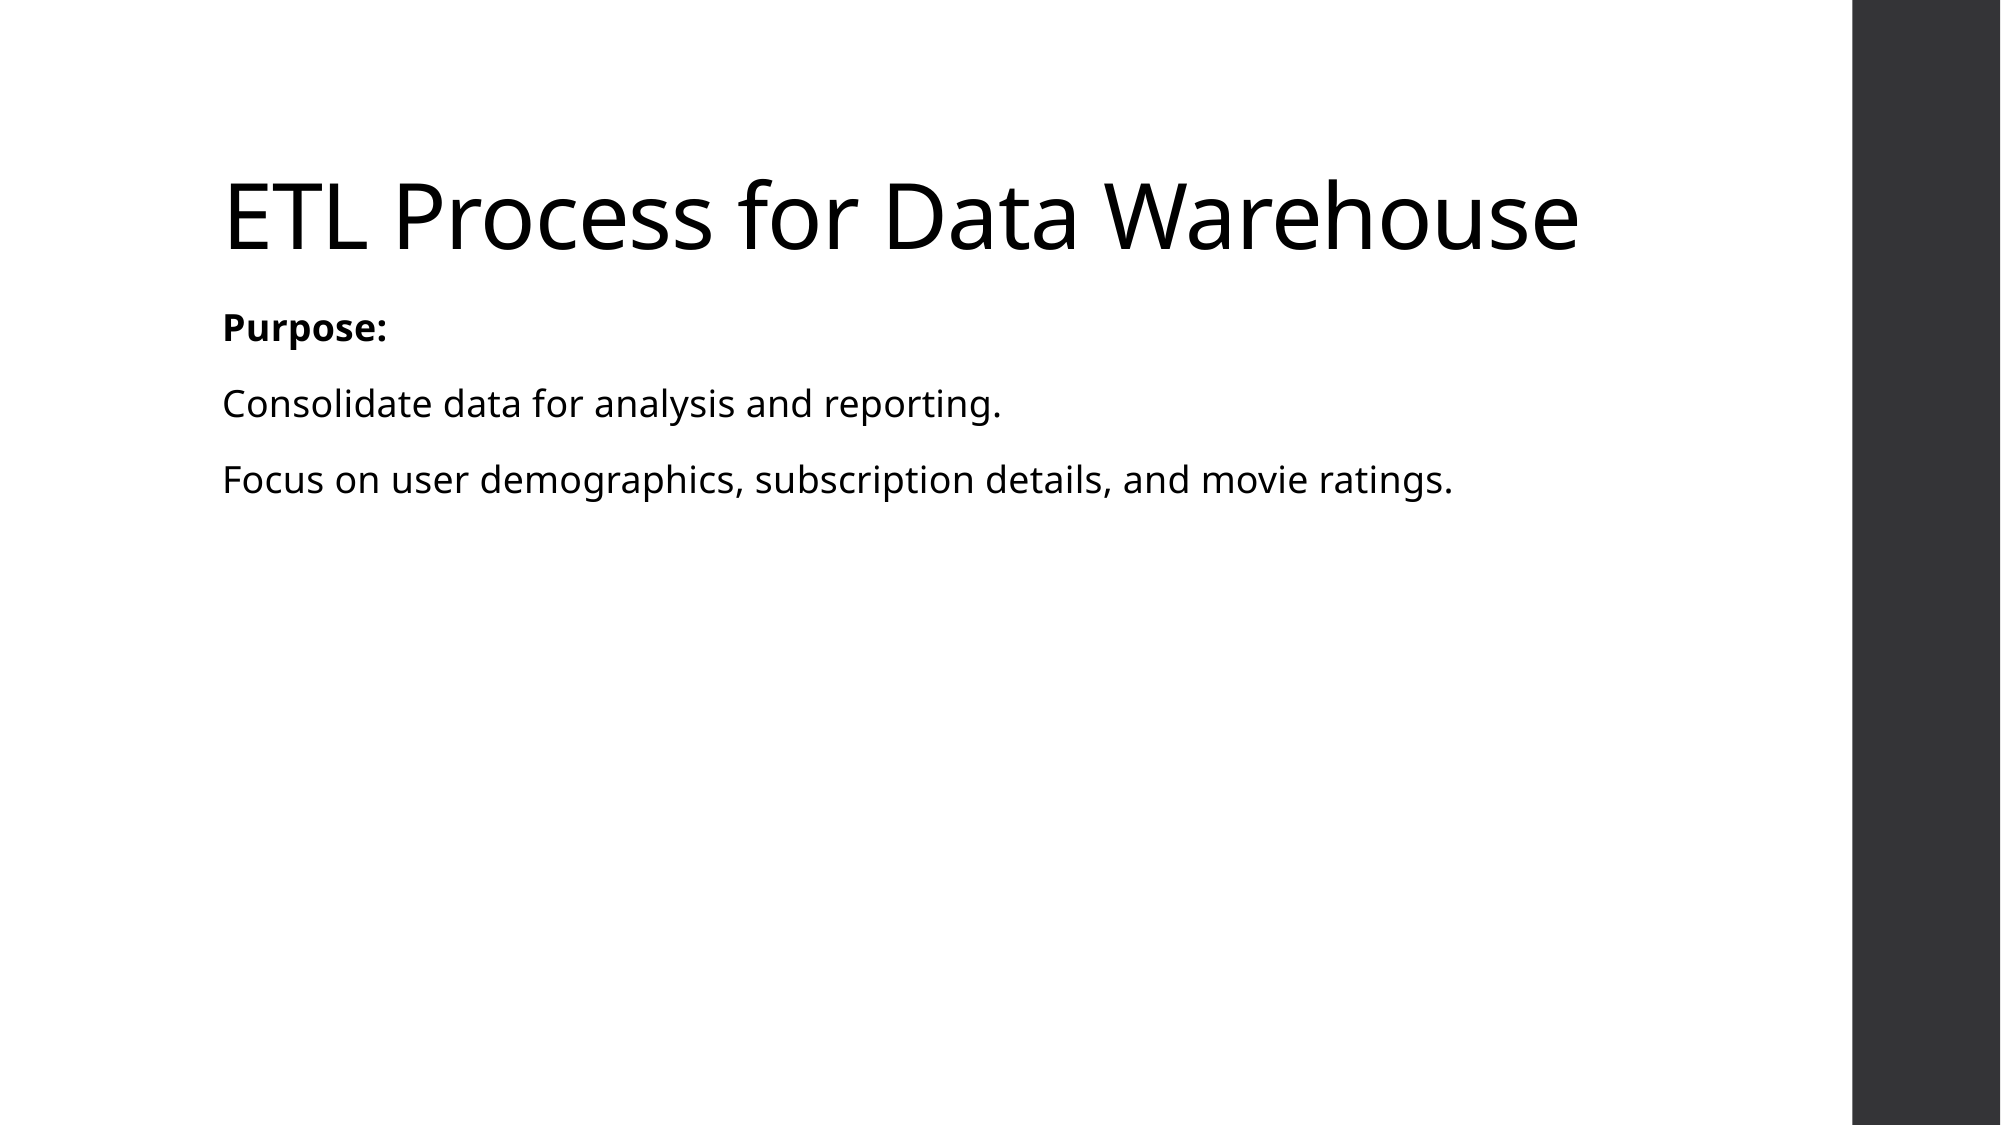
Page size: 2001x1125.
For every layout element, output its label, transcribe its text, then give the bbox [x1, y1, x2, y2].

title ETL Process for Data Warehouse [206, 60, 1797, 278]
list Purpose: Consolidate data for analysis and reporting. Focus on user demographics, subscription details, and movie ratings. [206, 299, 1617, 1014]
